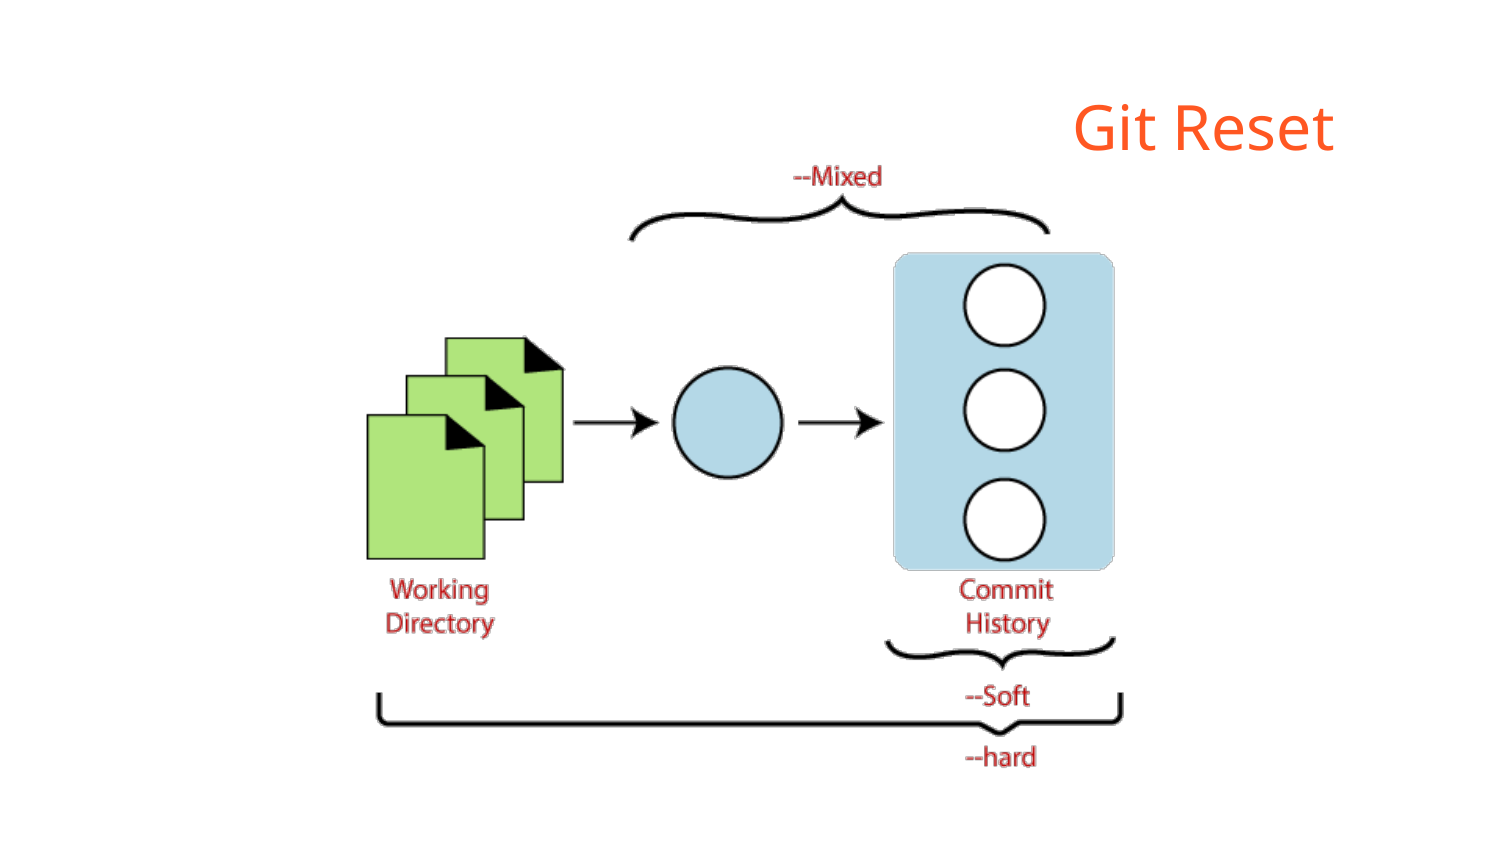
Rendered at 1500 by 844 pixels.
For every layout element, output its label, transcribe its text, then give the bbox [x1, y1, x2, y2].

text_box Git Reset [7, 72, 1406, 167]
picture [344, 153, 1127, 779]
